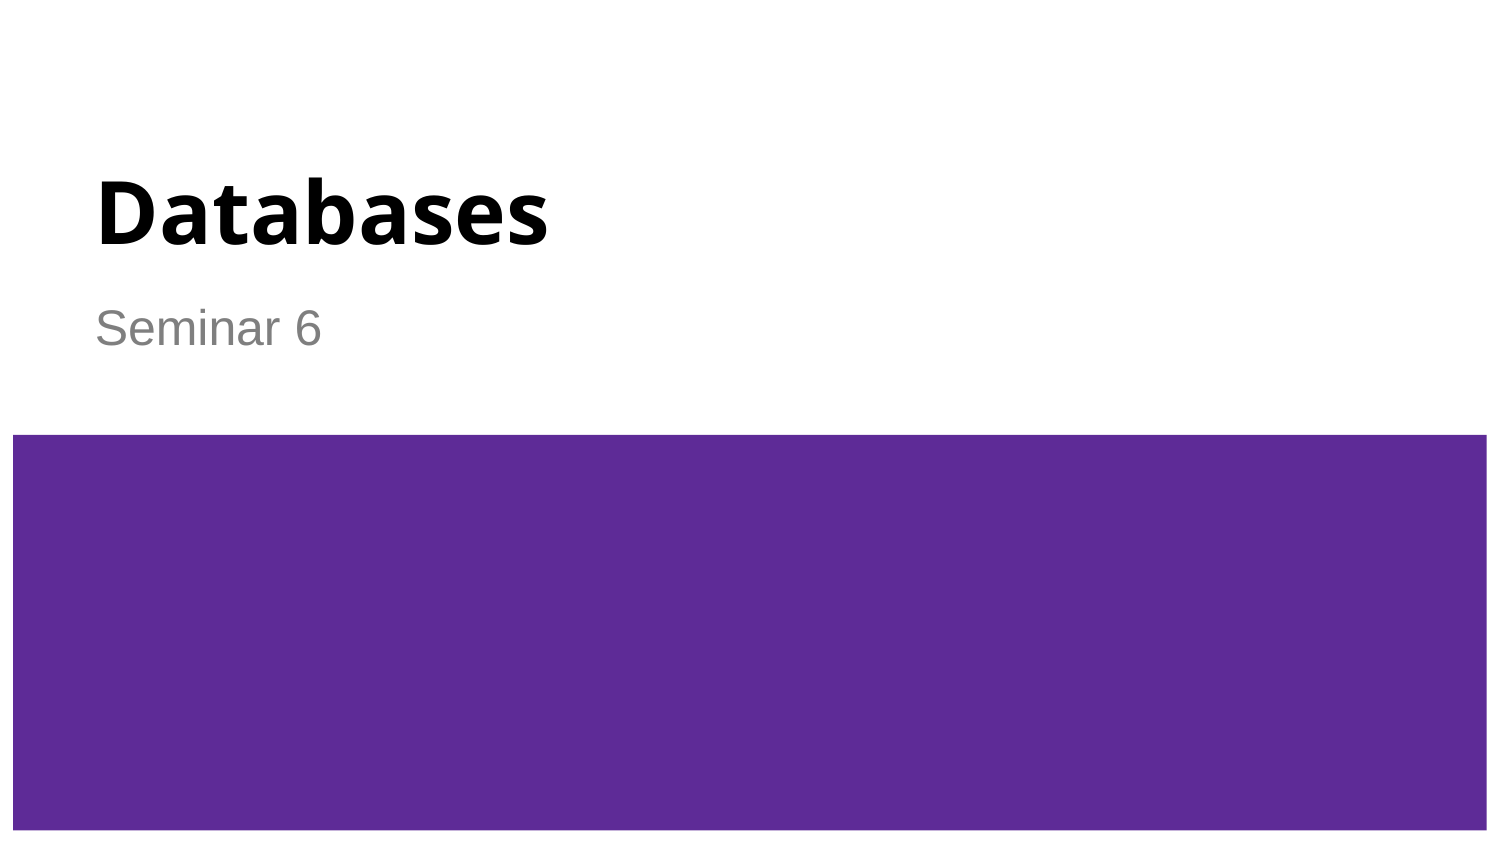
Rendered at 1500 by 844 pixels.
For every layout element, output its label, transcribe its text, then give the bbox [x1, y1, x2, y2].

subtitle Seminar 6 [79, 285, 1423, 427]
title Databases [79, 43, 1423, 285]
